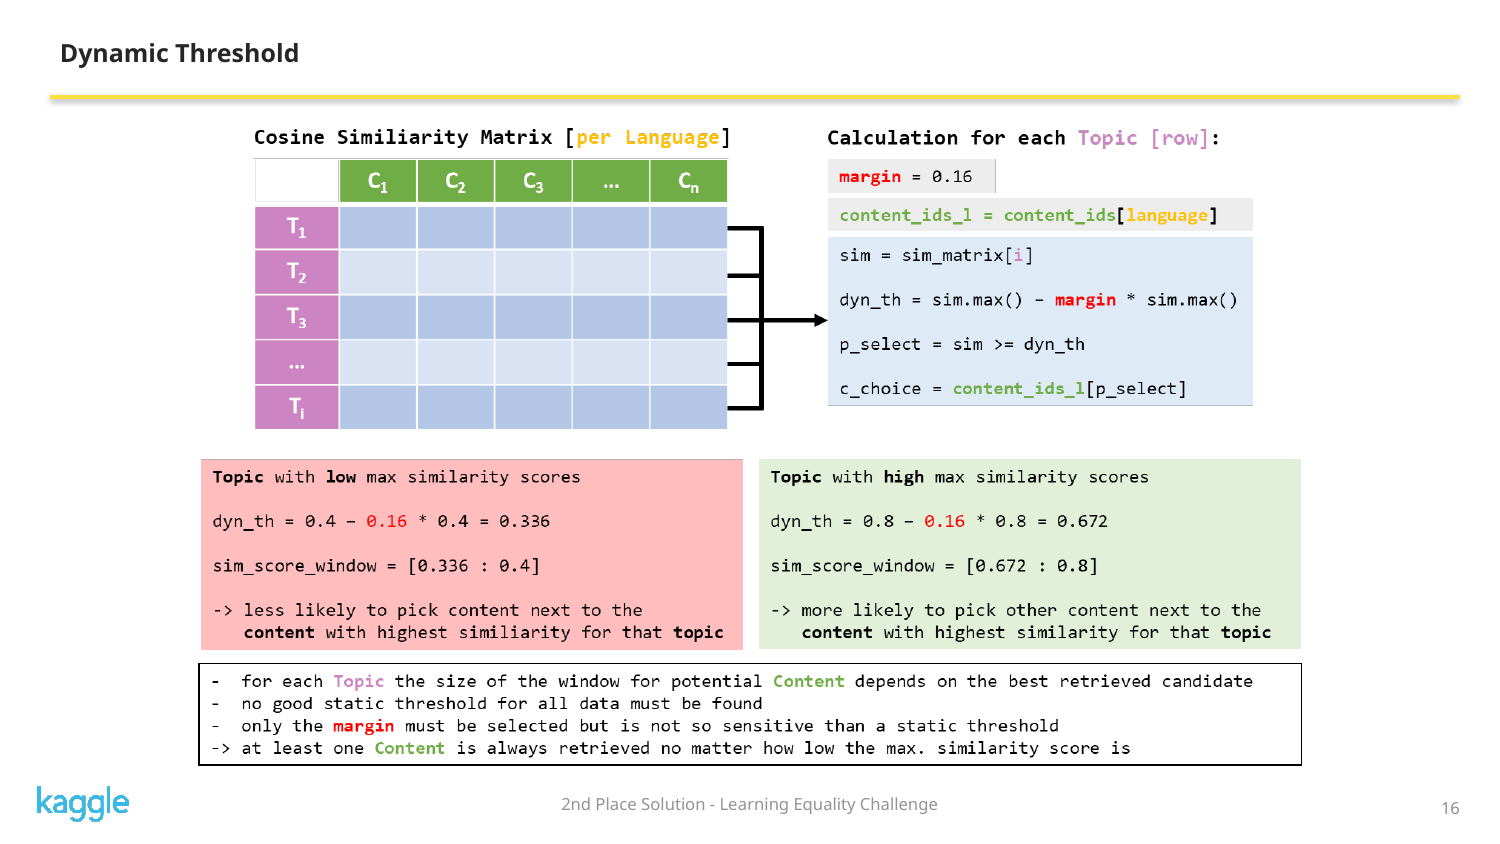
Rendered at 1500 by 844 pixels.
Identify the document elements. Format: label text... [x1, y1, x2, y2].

picture [198, 116, 1302, 770]
slide_number 16 [1137, 786, 1475, 832]
text_box Dynamic Threshold [45, 30, 888, 115]
picture [37, 786, 129, 822]
